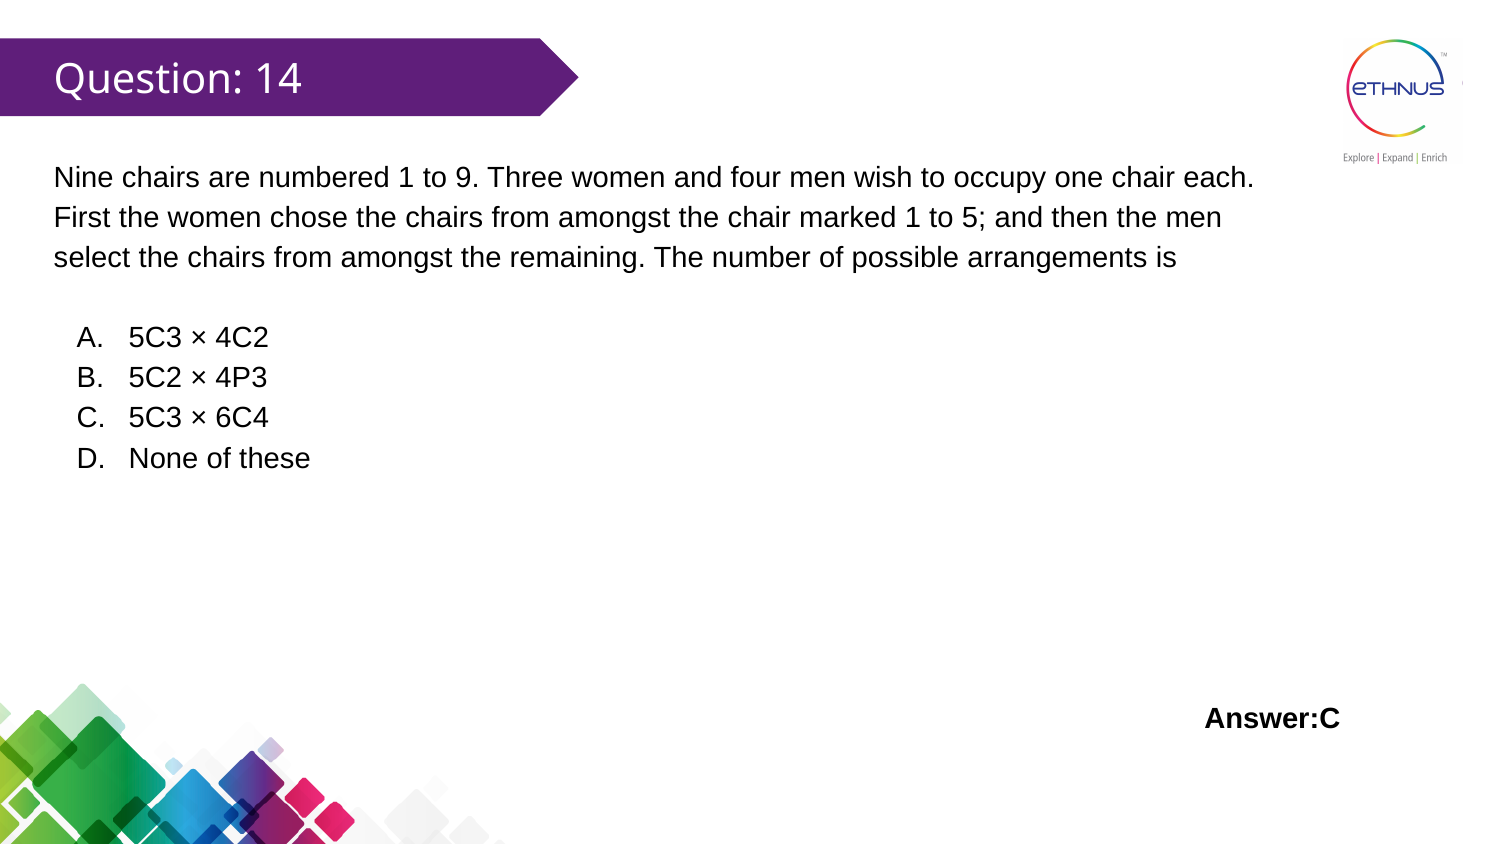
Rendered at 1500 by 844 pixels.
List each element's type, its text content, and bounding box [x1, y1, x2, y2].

text_box [518, 38, 579, 117]
text_box [0, 38, 53, 117]
picture [0, 668, 732, 844]
text_box Question: 14 [53, 38, 518, 117]
picture [1343, 38, 1463, 165]
text_box Answer:C [1189, 684, 1446, 763]
text_box Nine chairs are numbered 1 to 9. Three women and four men wish to occupy one chair each. First the women chose the chairs from amongst the chair marked 1 to 5; and then the men select the chairs from amongst the remaining. The number of possible arrangements is 5C3 × 4C2 5C2 × 4P3 5C3 × 6C4 None of these [53, 152, 1265, 669]
